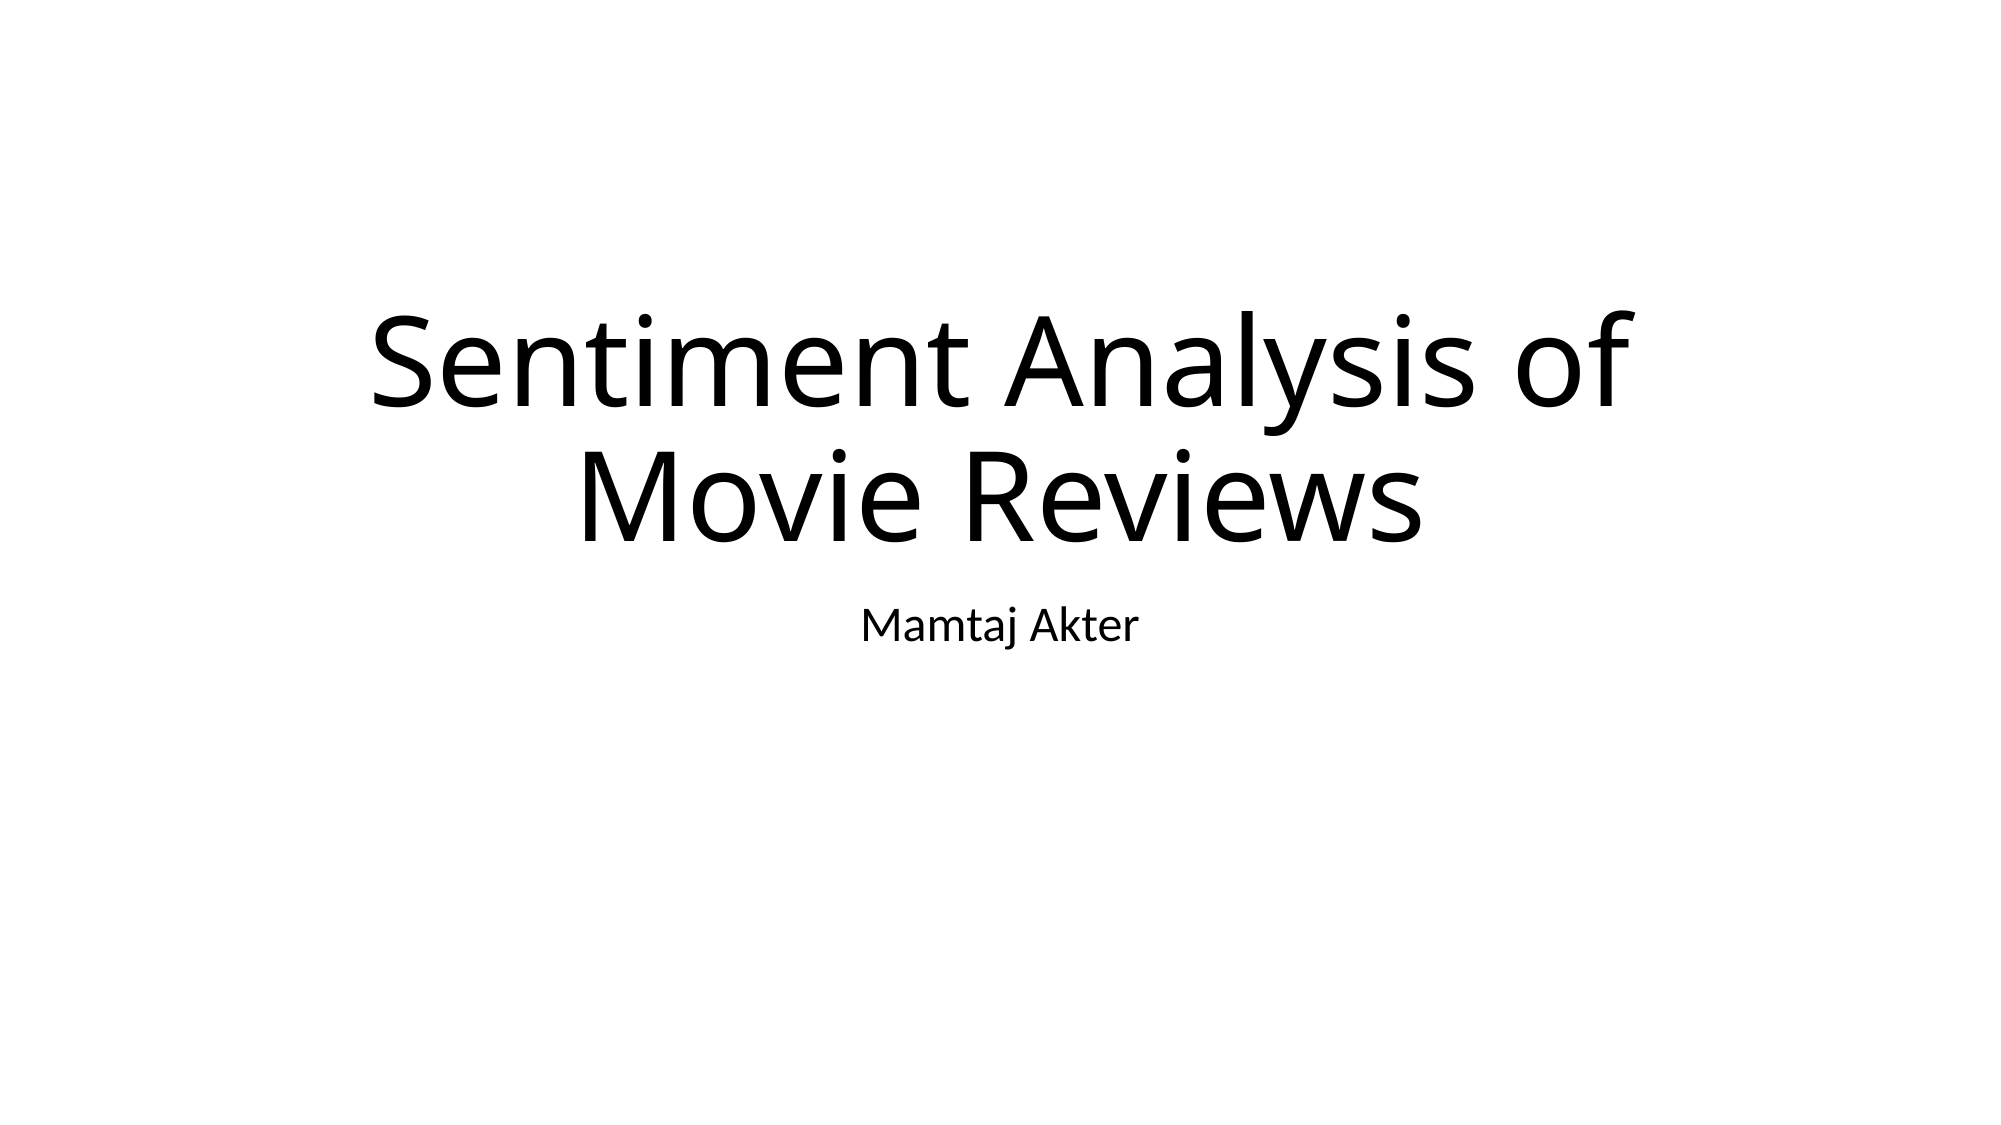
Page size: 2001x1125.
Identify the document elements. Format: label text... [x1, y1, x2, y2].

title Sentiment Analysis of Movie Reviews [249, 184, 1750, 576]
subtitle Mamtaj Akter [249, 590, 1750, 863]
